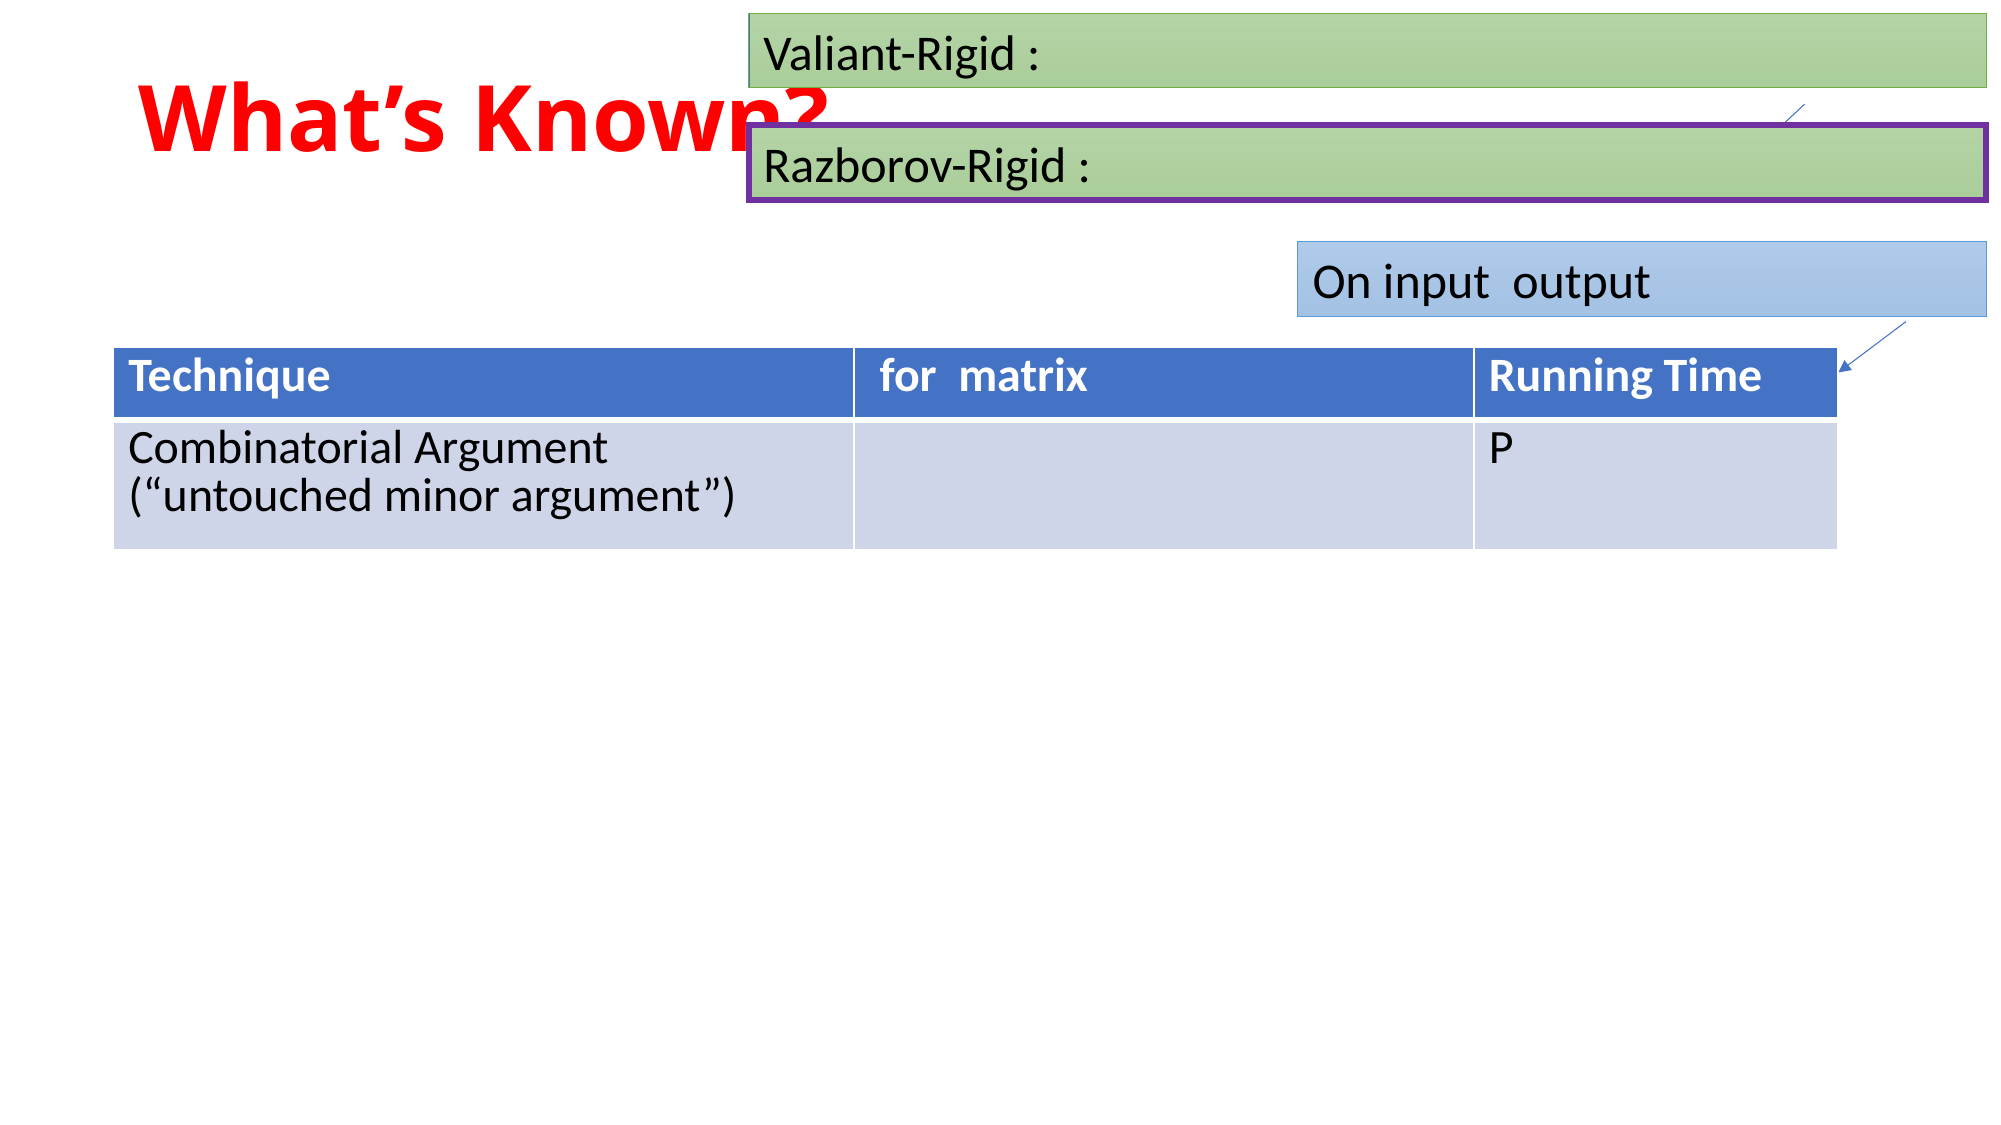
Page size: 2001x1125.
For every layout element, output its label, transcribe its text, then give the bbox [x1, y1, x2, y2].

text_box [1720, 104, 1805, 183]
title What’s Known? [123, 13, 1849, 231]
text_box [1838, 321, 1906, 373]
